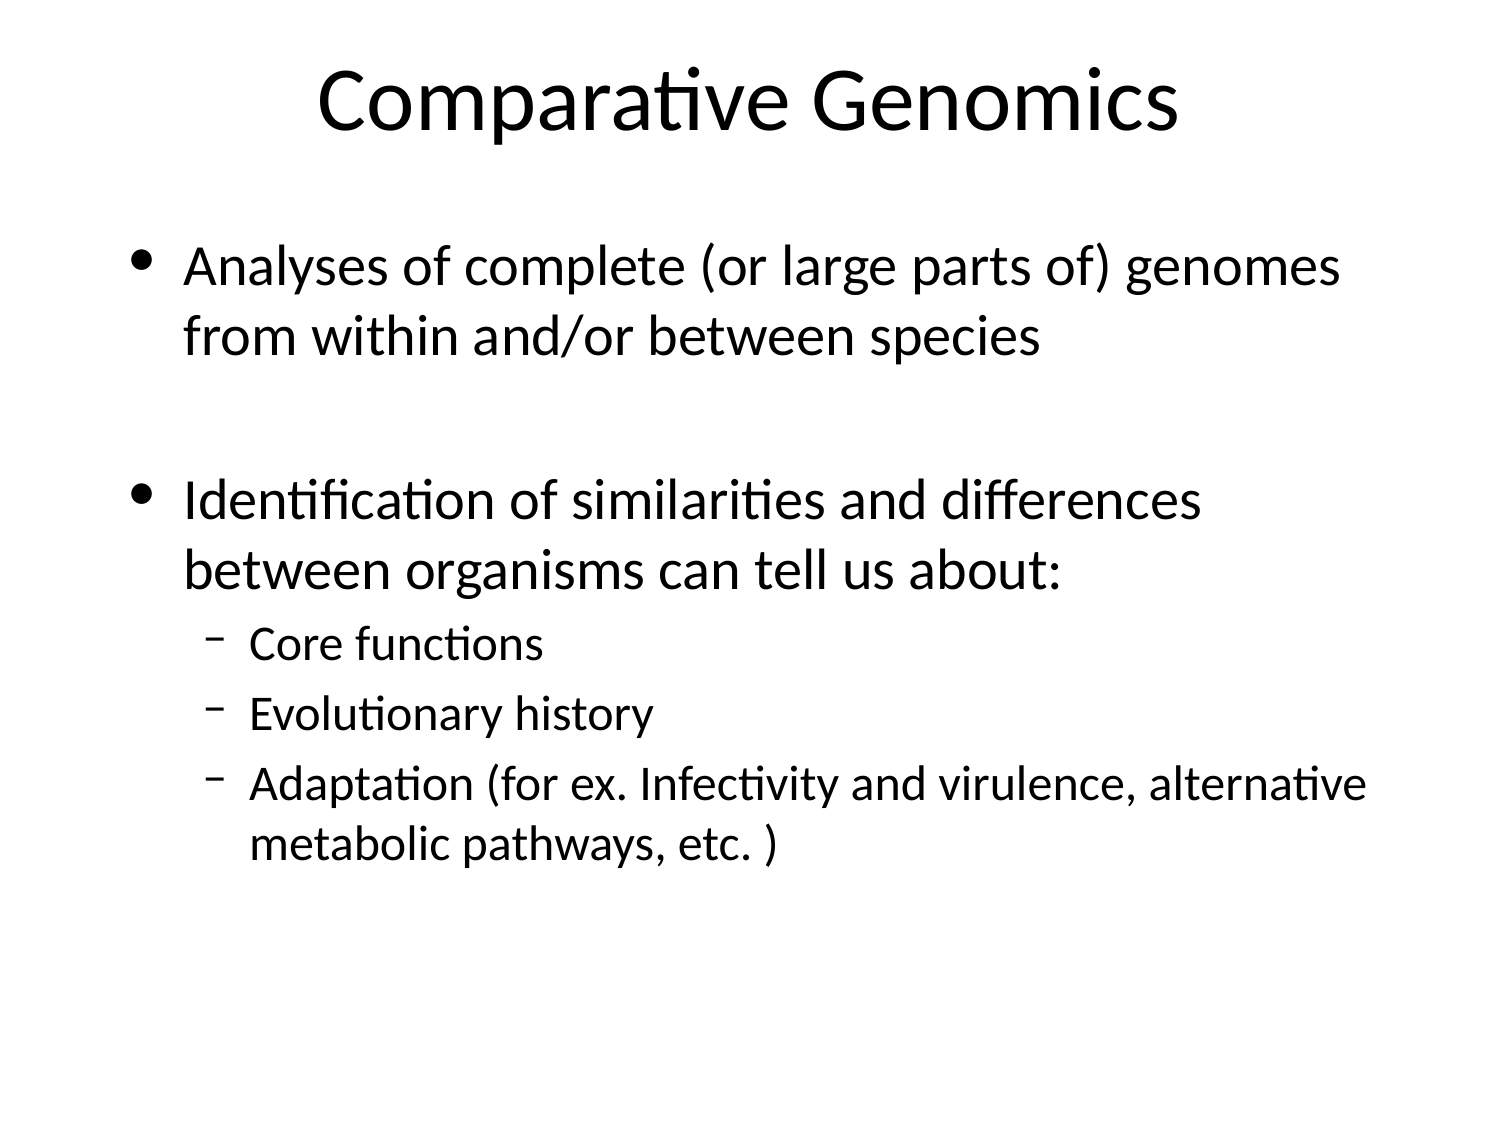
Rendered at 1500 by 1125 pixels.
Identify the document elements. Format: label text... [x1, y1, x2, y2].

list Analyses of complete (or large parts of) genomes from within and/or between species Identification of similarities and differences between organisms can tell us about: Core functions Evolutionary history Adaptation (for ex. Infectivity and virulence, alternative metabolic pathways, etc. ) [112, 220, 1388, 895]
title Comparative Genomics [112, 0, 1388, 188]
